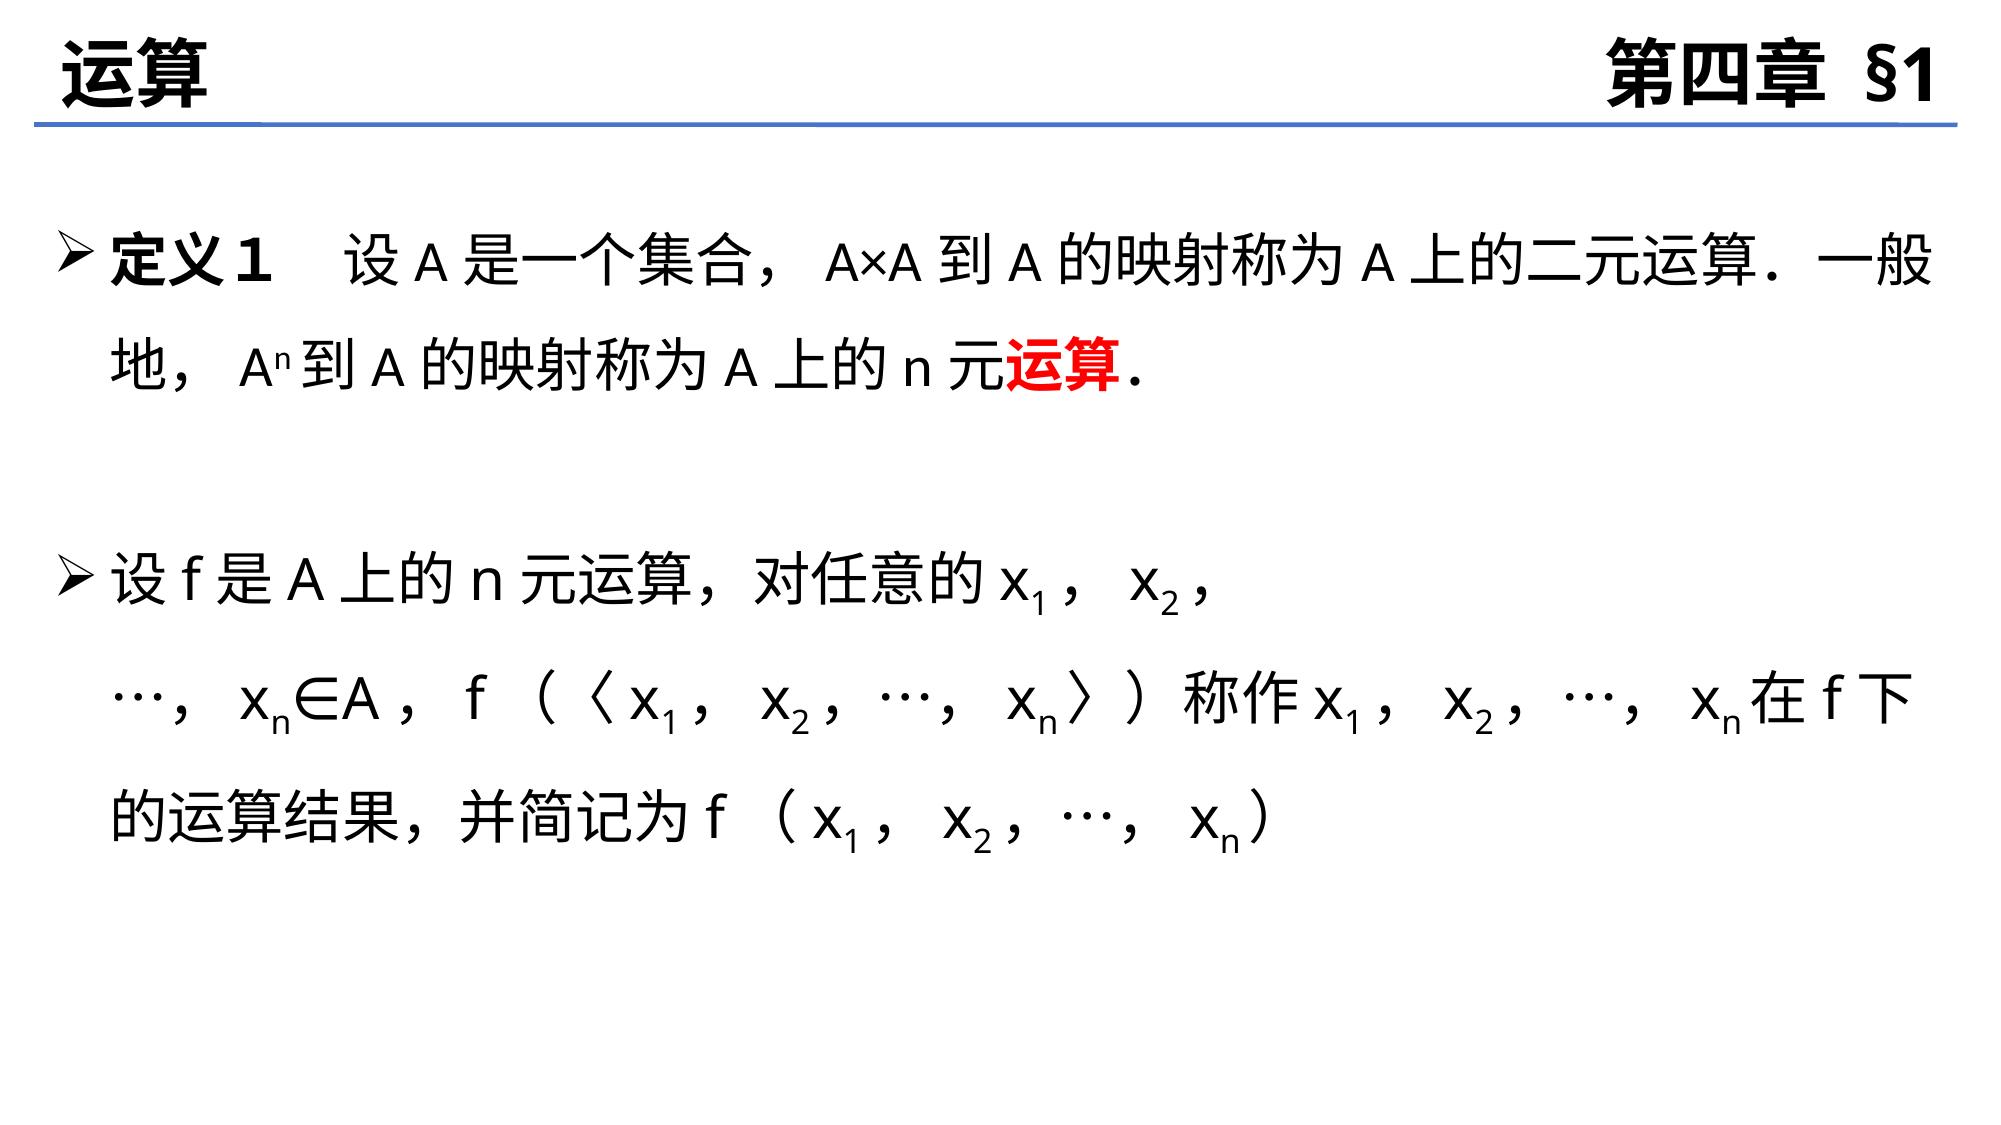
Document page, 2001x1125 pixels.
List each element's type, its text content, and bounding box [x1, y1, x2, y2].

text_box 运算 [46, 18, 662, 124]
text_box 定义１ 设A是一个集合，A×A到A的映射称为A上的二元运算．一般地，An到A的映射称为A上的n元运算． 设f是A上的n元运算，对任意的x1，x2，…，xn∈A，f（〈x1，x2，…，xn〉）称作x1，x2，…，xn在f下的运算结果，并简记为f（x1，x2，…，xn） [38, 181, 1958, 938]
text_box 第四章 §1 [1576, 19, 1958, 124]
